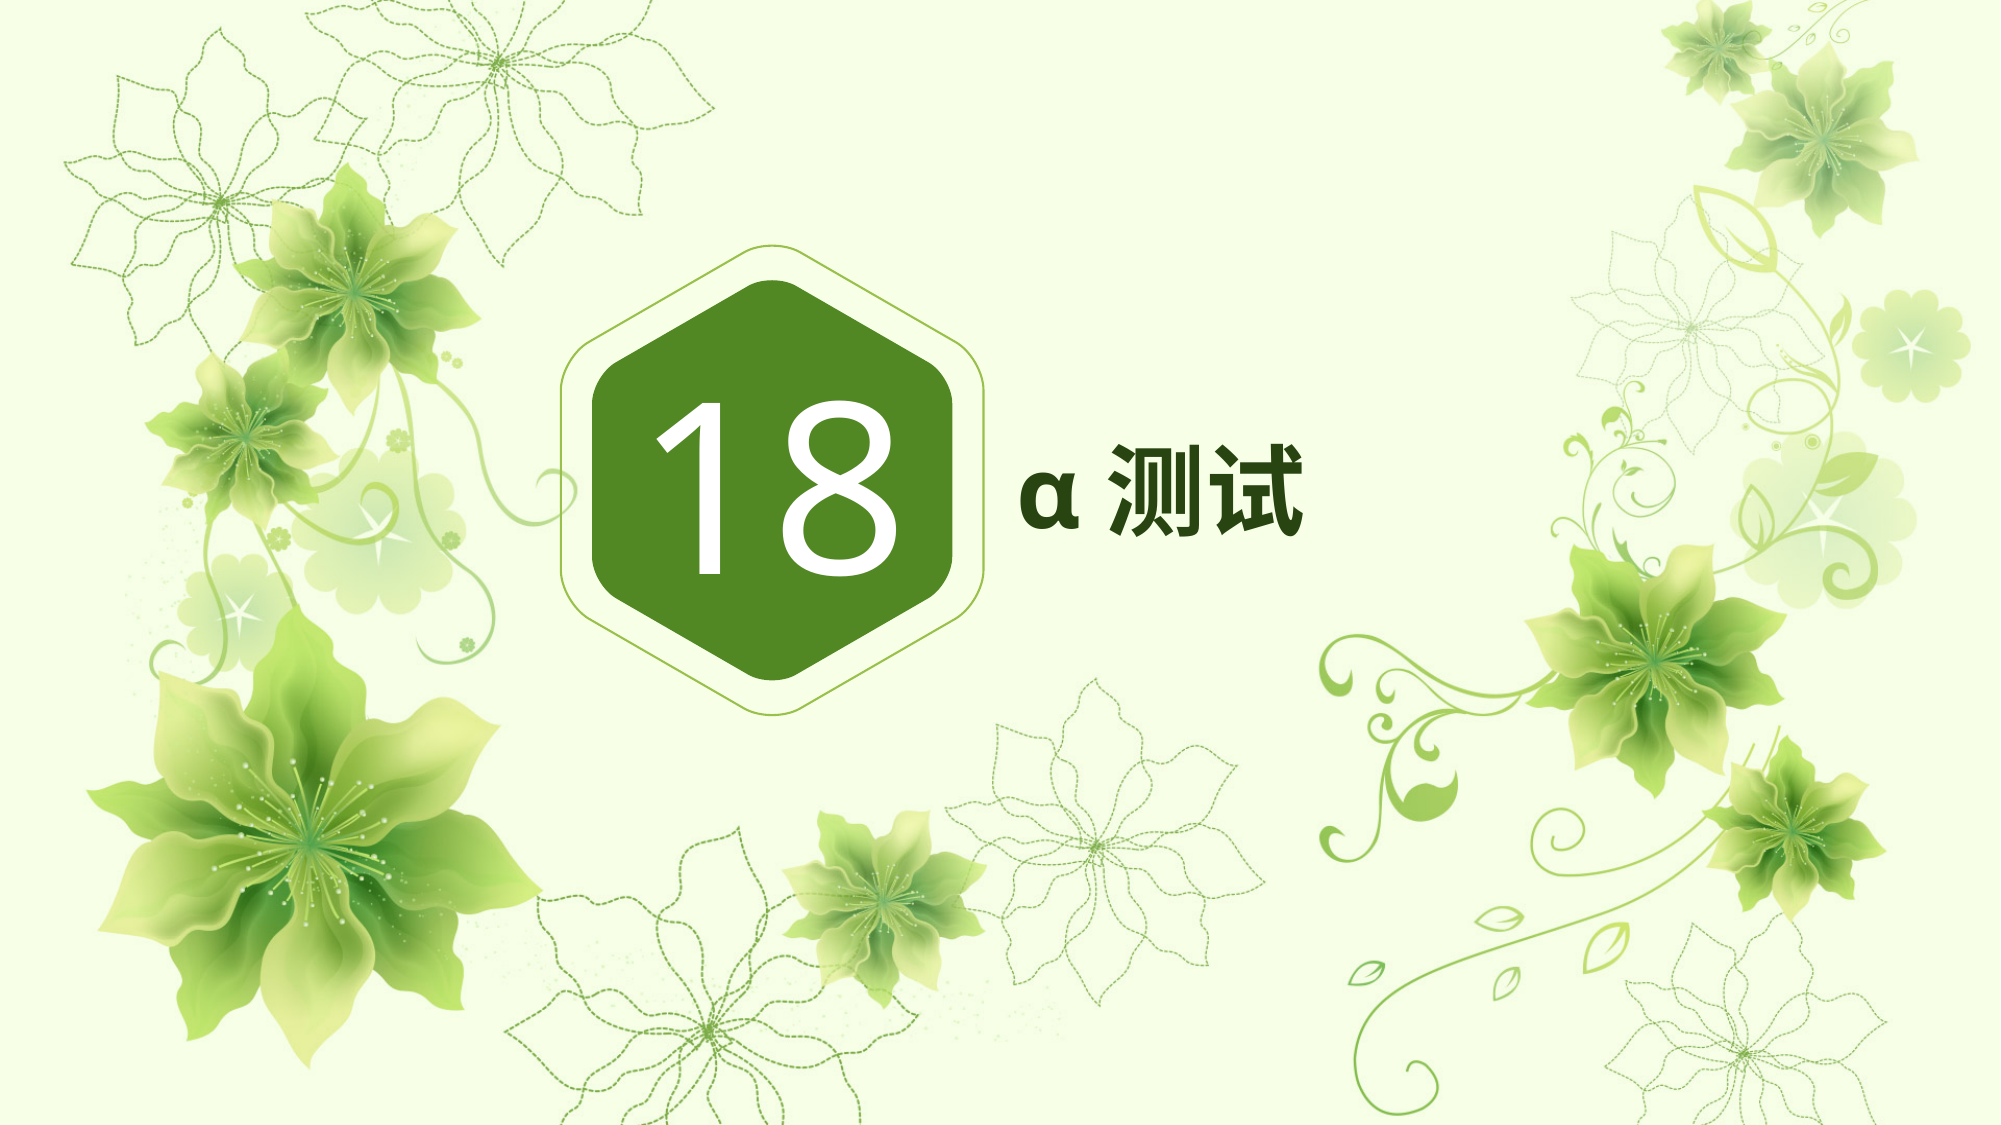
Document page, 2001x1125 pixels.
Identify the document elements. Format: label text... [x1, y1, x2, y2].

text_box [559, 339, 591, 622]
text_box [591, 278, 953, 683]
text_box [697, 244, 847, 278]
text_box [698, 683, 847, 717]
text_box α测试 [1002, 360, 1321, 556]
picture [0, 0, 2001, 1125]
text_box [953, 339, 985, 622]
